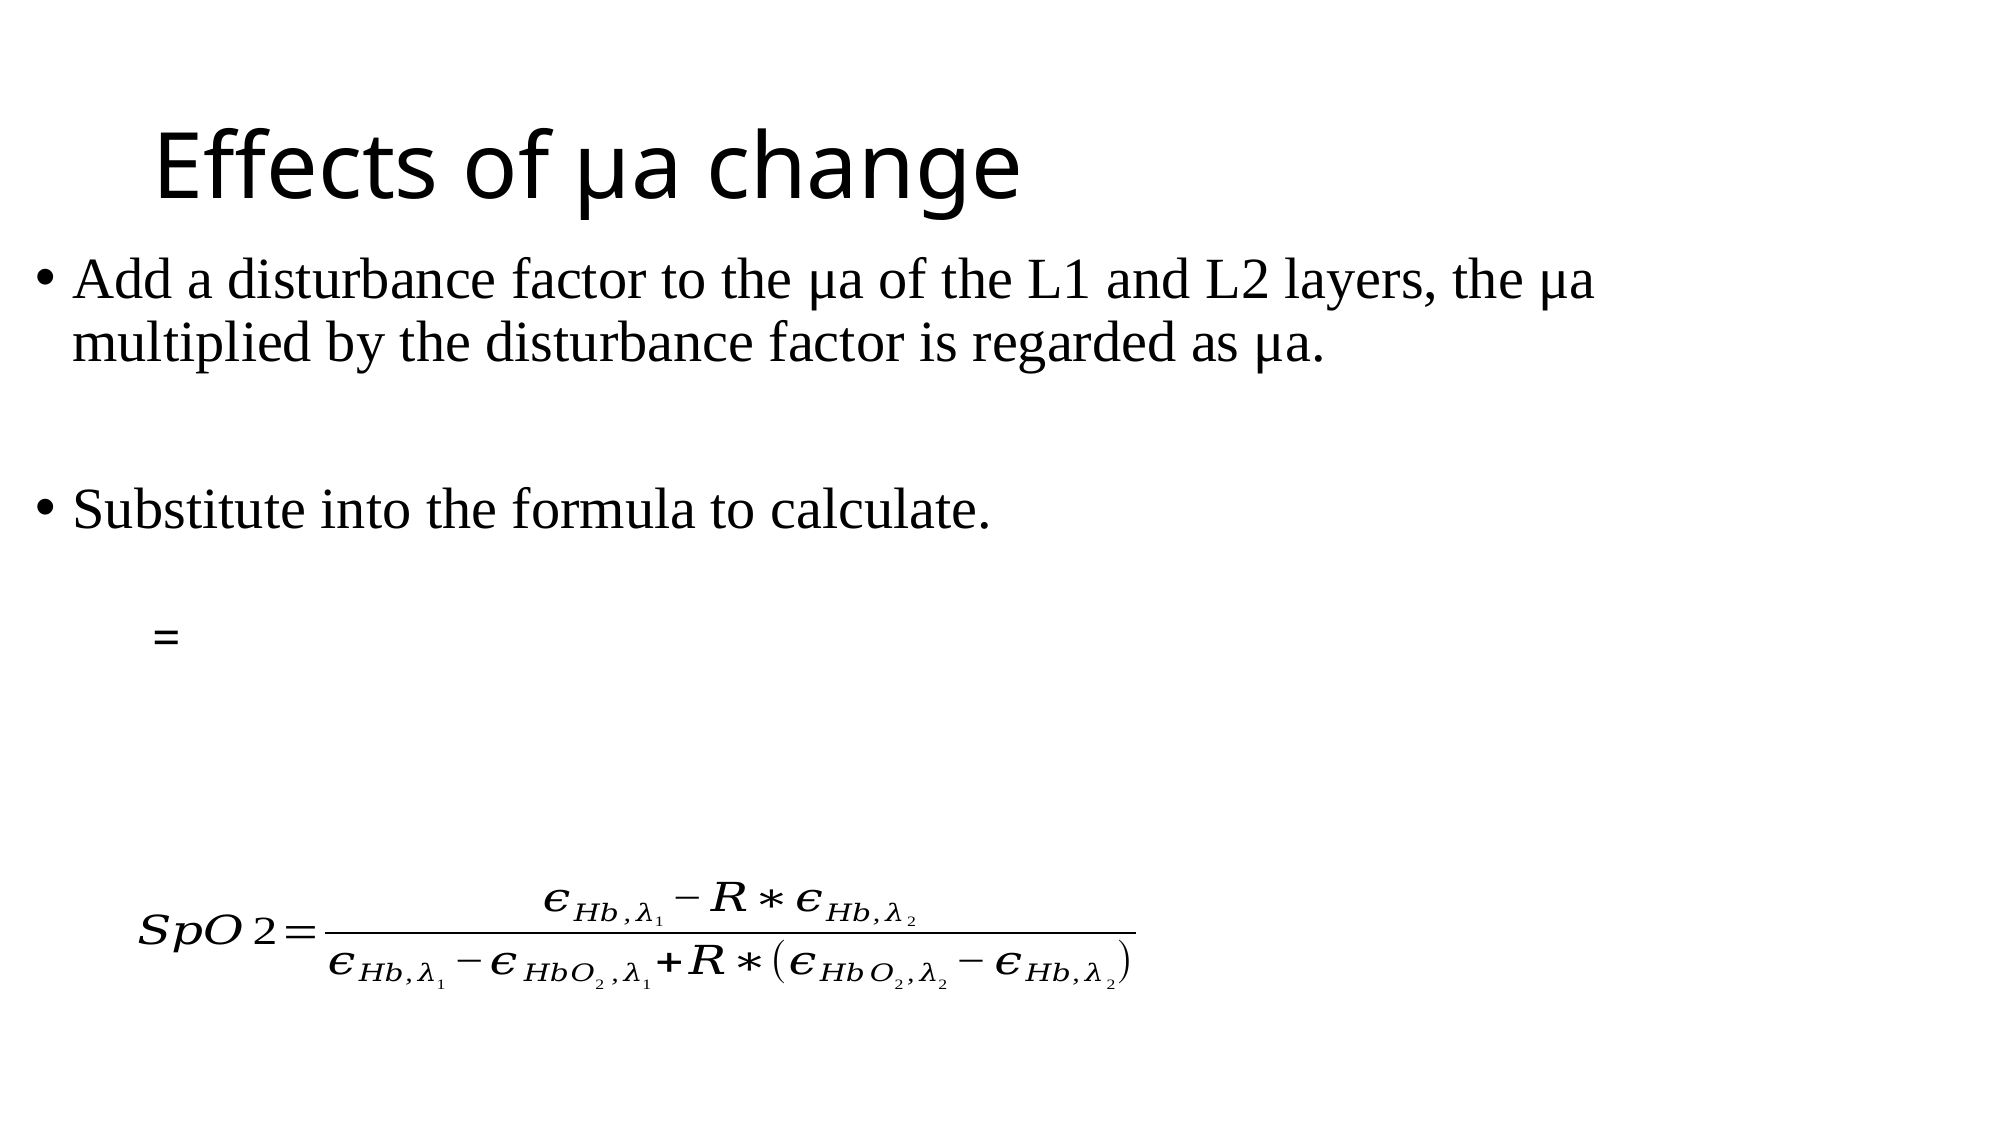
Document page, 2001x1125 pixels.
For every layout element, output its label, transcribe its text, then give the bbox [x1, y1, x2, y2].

title Effects of μa change [137, 59, 1863, 278]
